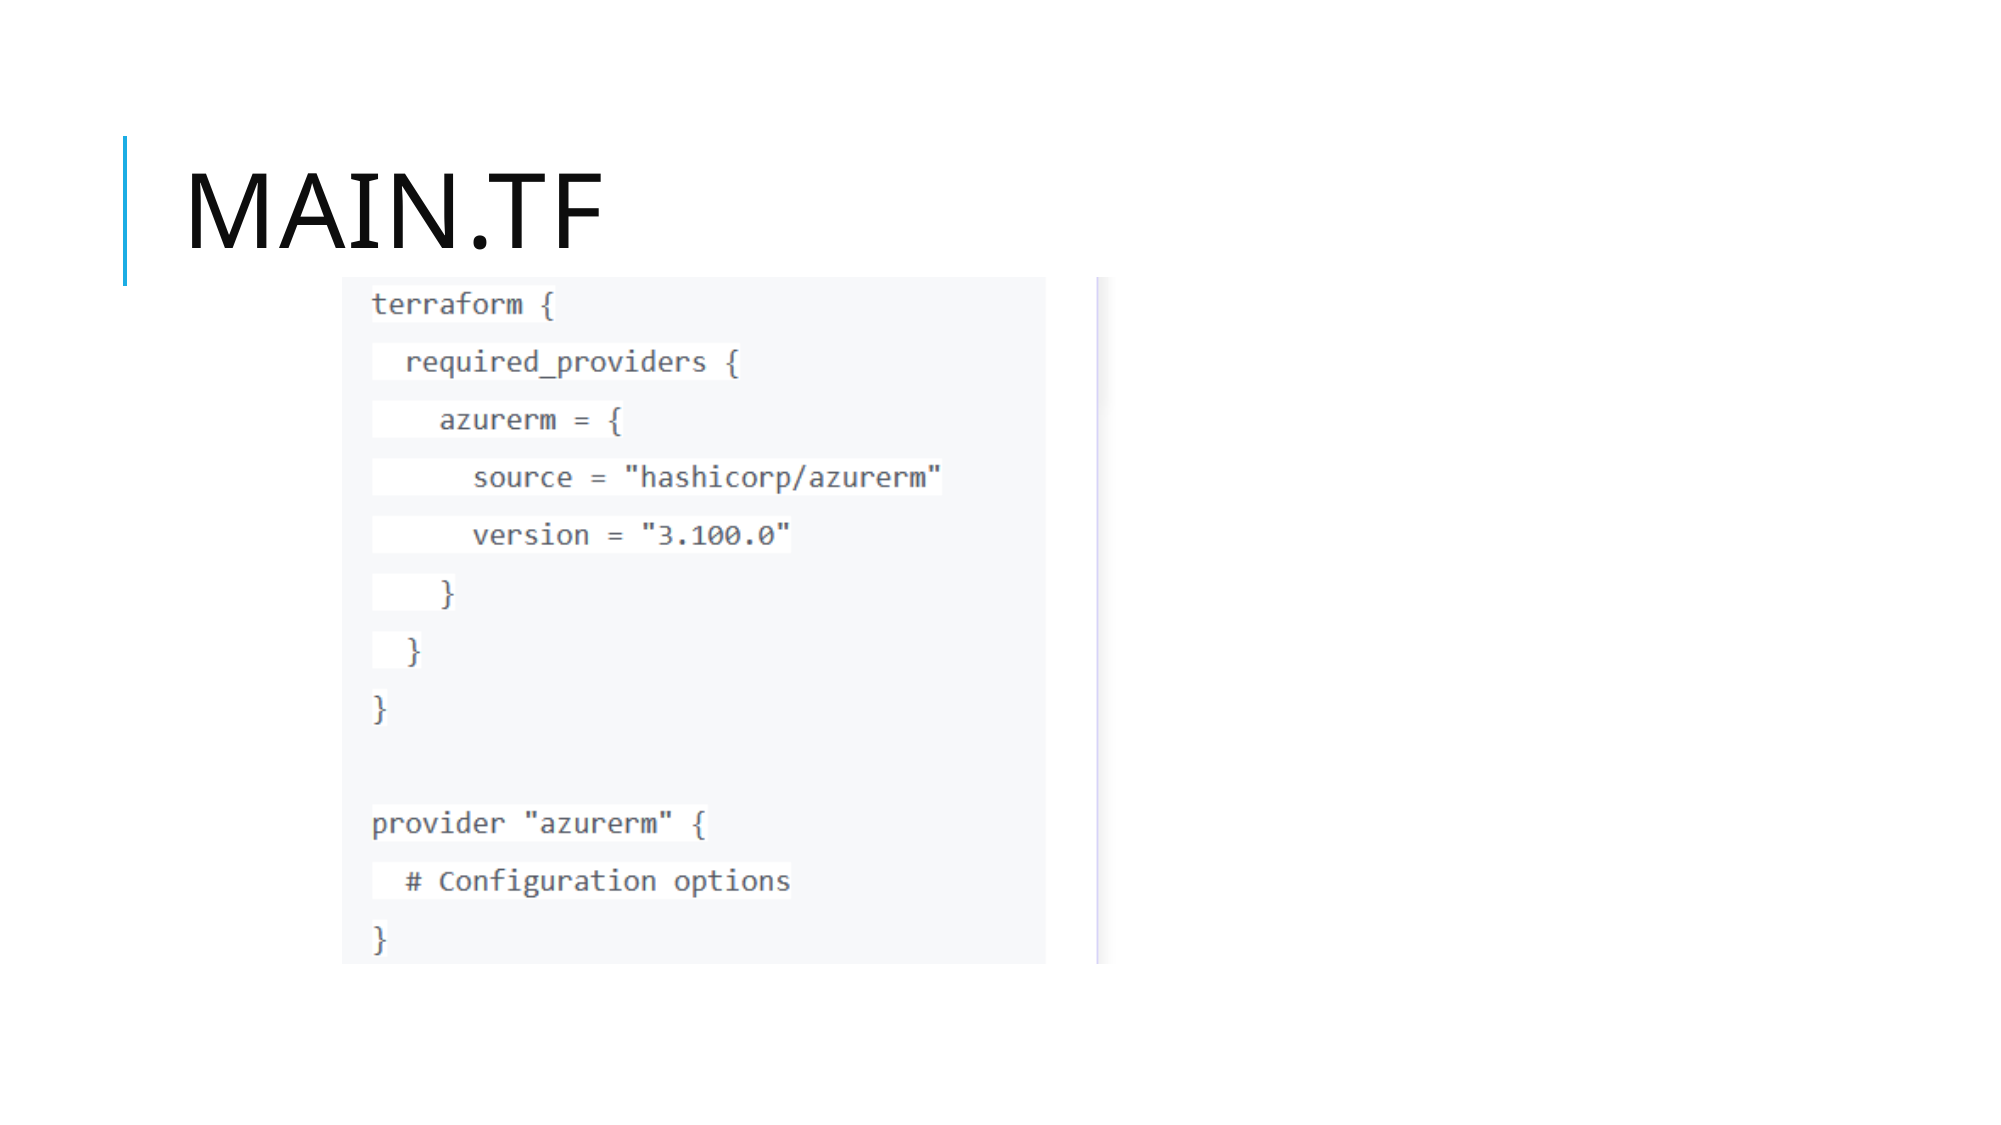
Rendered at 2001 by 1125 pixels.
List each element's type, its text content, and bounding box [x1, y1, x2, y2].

title Main.tf [168, 96, 1763, 342]
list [342, 276, 1214, 964]
